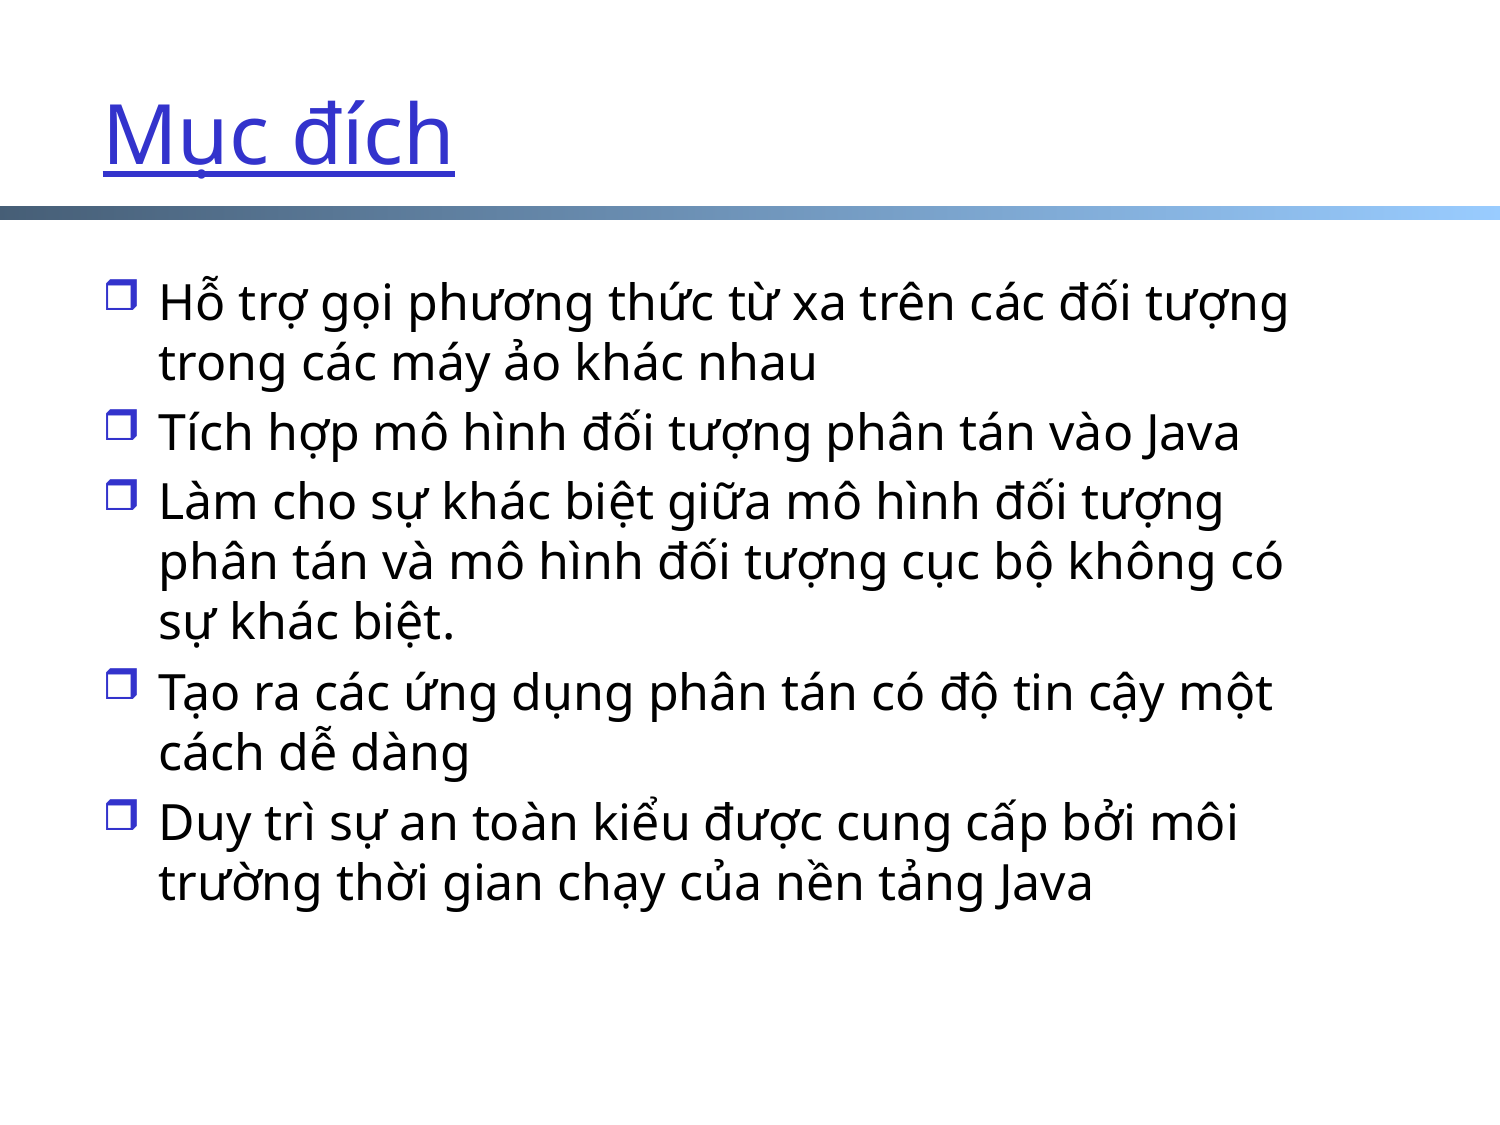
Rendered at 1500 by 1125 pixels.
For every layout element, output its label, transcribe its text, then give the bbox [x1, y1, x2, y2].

list Hỗ trợ gọi phương thức từ xa trên các đối tượng trong các máy ảo khác nhau Tích hợp mô hình đối tượng phân tán vào Java Làm cho sự khác biệt giữa mô hình đối tượng phân tán và mô hình đối tượng cục bộ không có sự khác biệt. Tạo ra các ứng dụng phân tán có độ tin cậy một cách dễ dàng Duy trì sự an toàn kiểu được cung cấp bởi môi trường thời gian chạy của nền tảng Java [87, 262, 1363, 1026]
title Mục đích [87, 37, 1363, 226]
